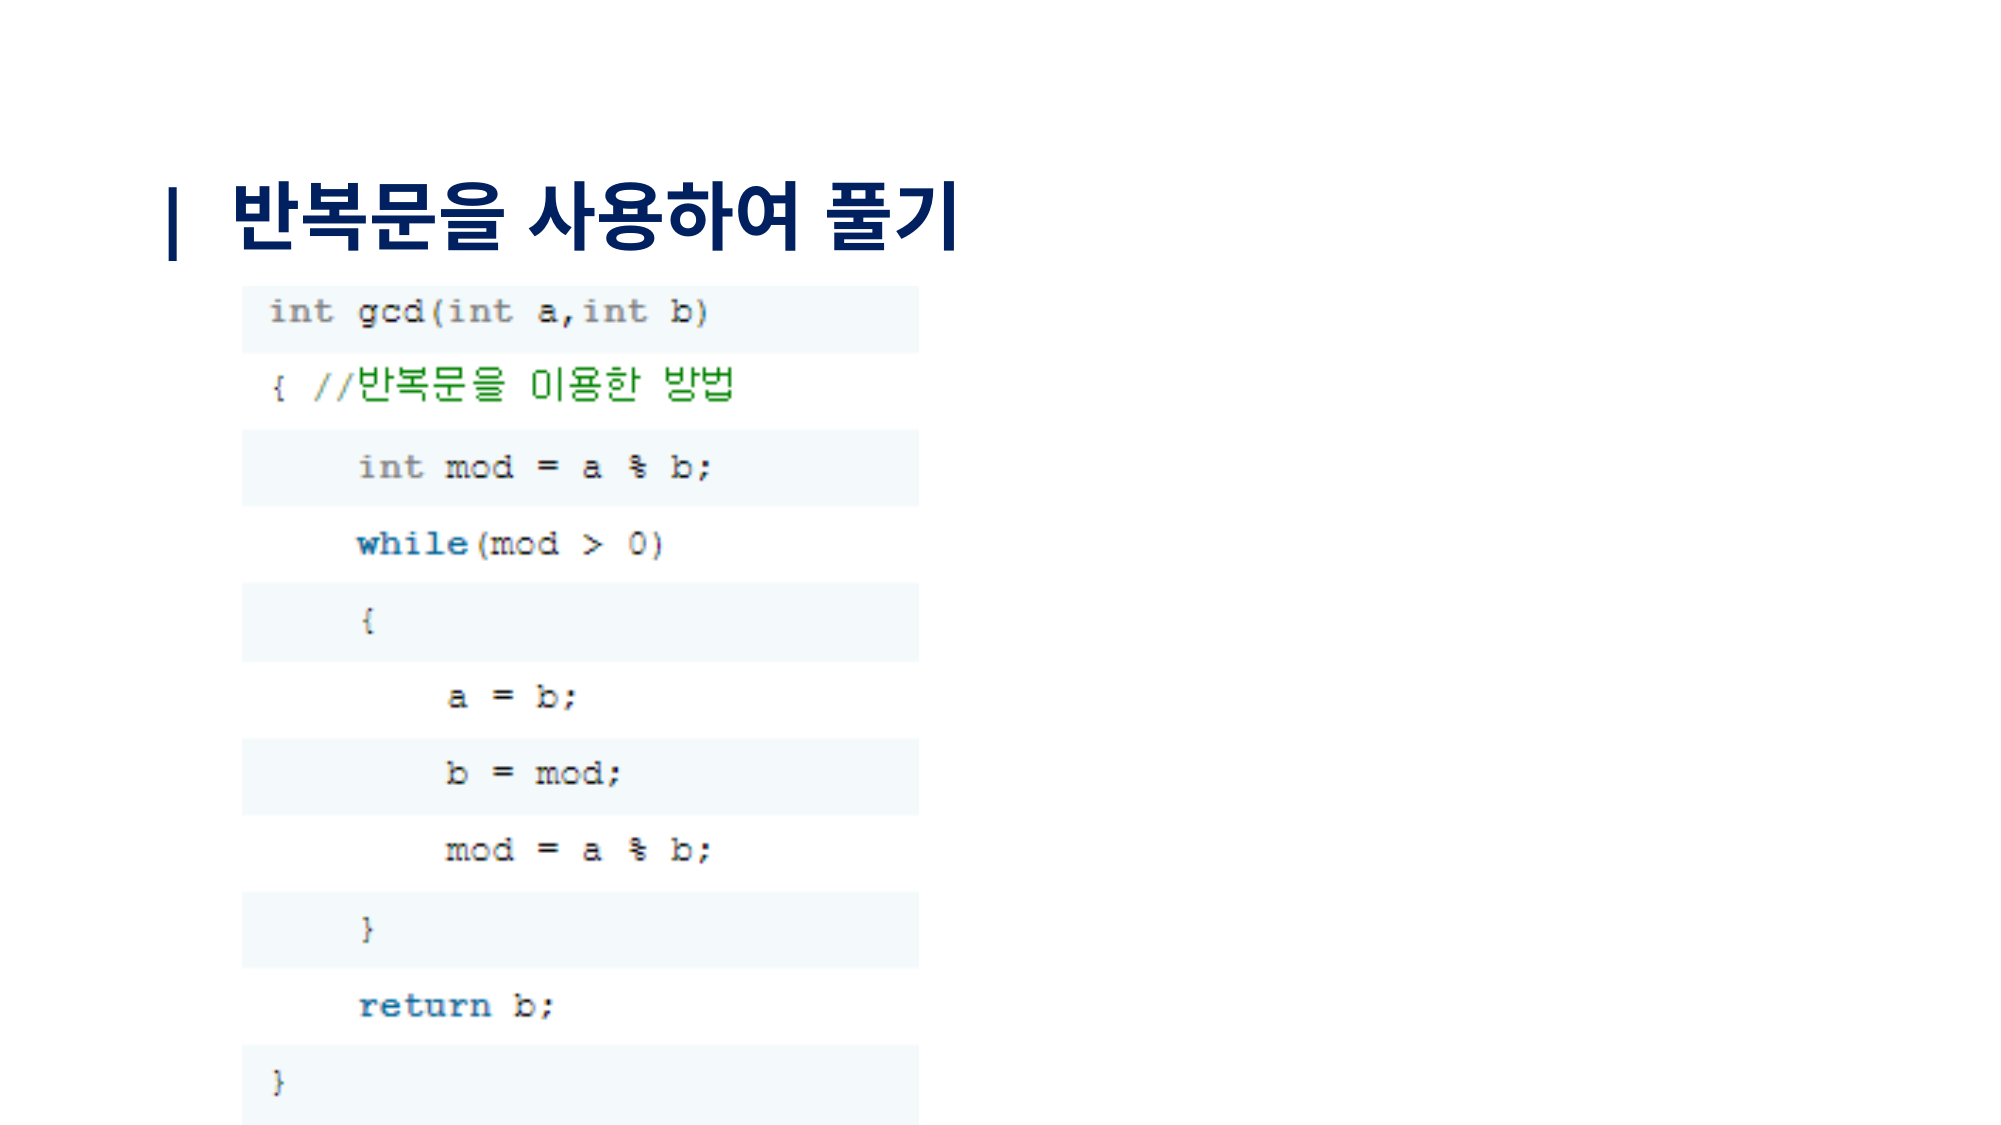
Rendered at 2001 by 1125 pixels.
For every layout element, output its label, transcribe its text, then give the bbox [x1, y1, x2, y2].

title | 반복문을 사용하여 풀기 [137, 111, 1863, 330]
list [242, 286, 919, 1125]
